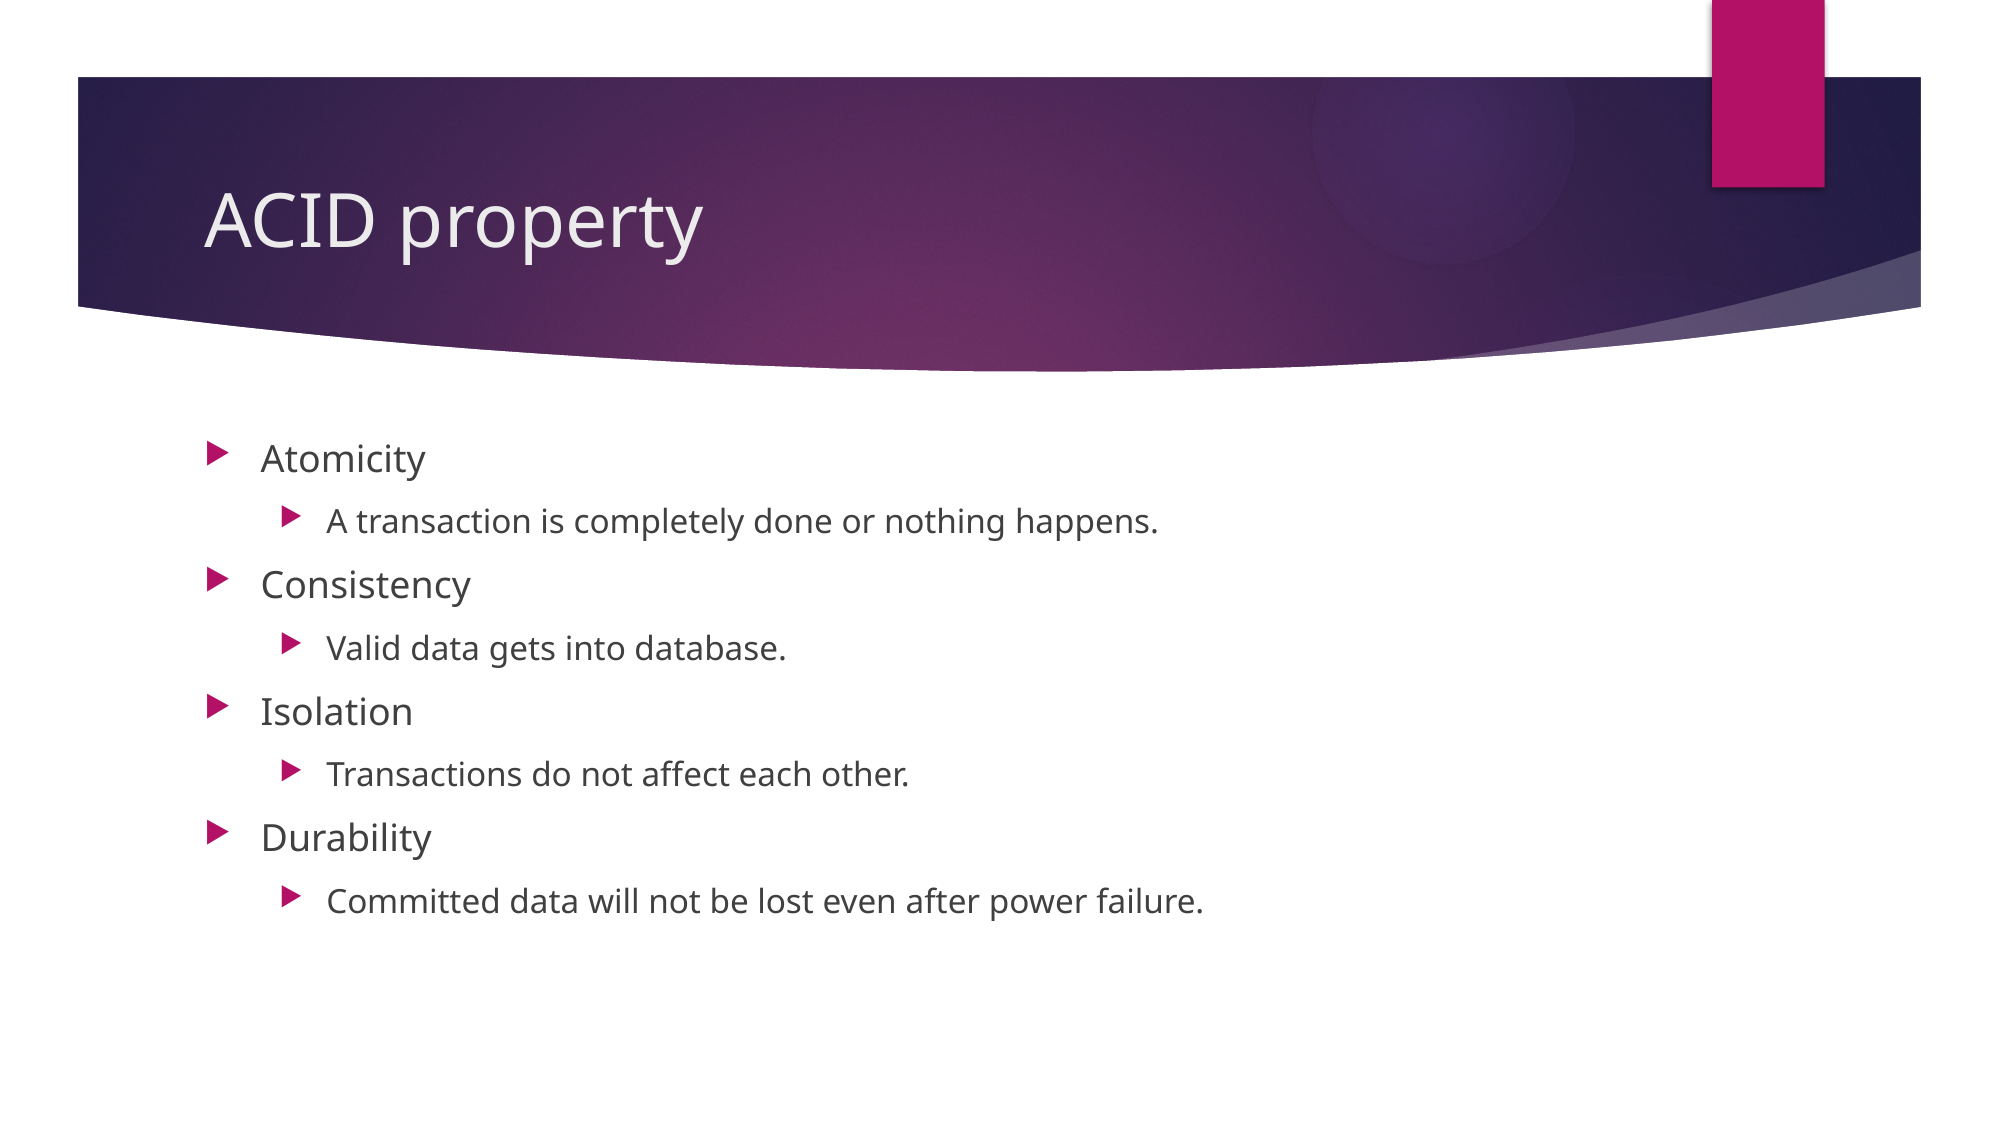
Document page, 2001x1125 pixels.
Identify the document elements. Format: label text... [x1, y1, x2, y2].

title ACID property [189, 159, 1627, 276]
list Atomicity A transaction is completely done or nothing happens. Consistency Valid data gets into database. Isolation Transactions do not affect each other. Durability Committed data will not be lost even after power failure. [189, 427, 1638, 988]
